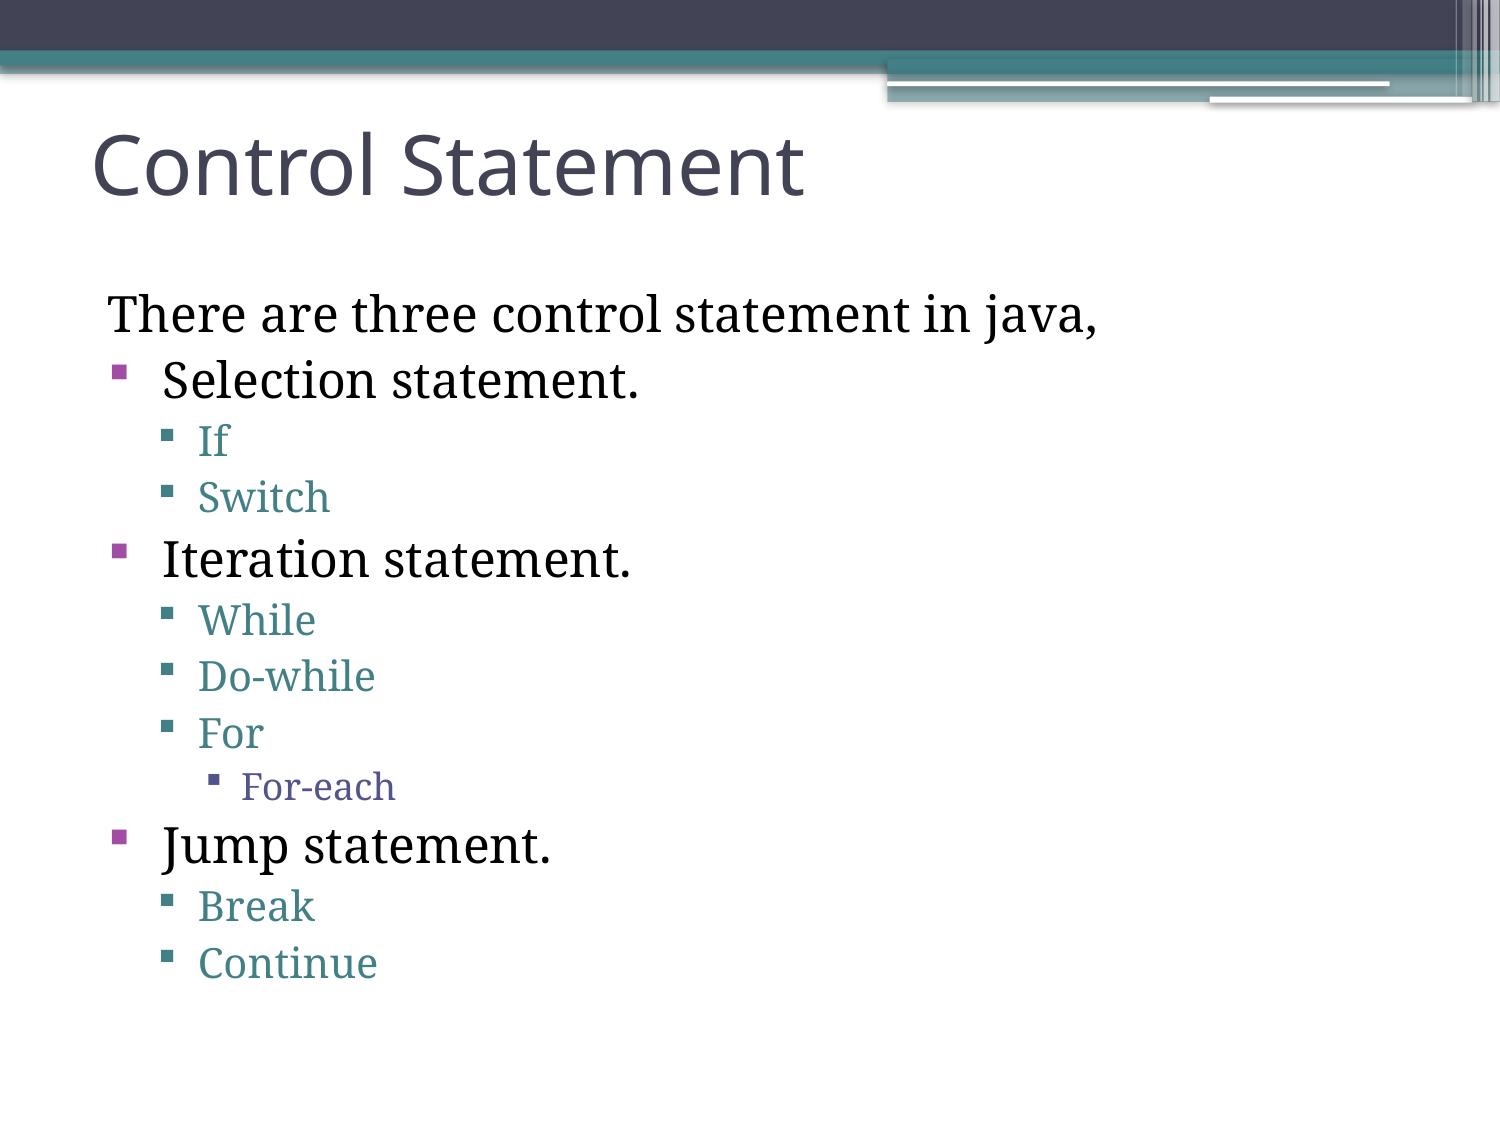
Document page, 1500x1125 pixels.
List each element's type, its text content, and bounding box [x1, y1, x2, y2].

list There are three control statement in java, Selection statement. If Switch Iteration statement. While Do-while For For-each Jump statement. Break Continue [74, 274, 1426, 1079]
title Control Statement [74, 99, 1426, 226]
